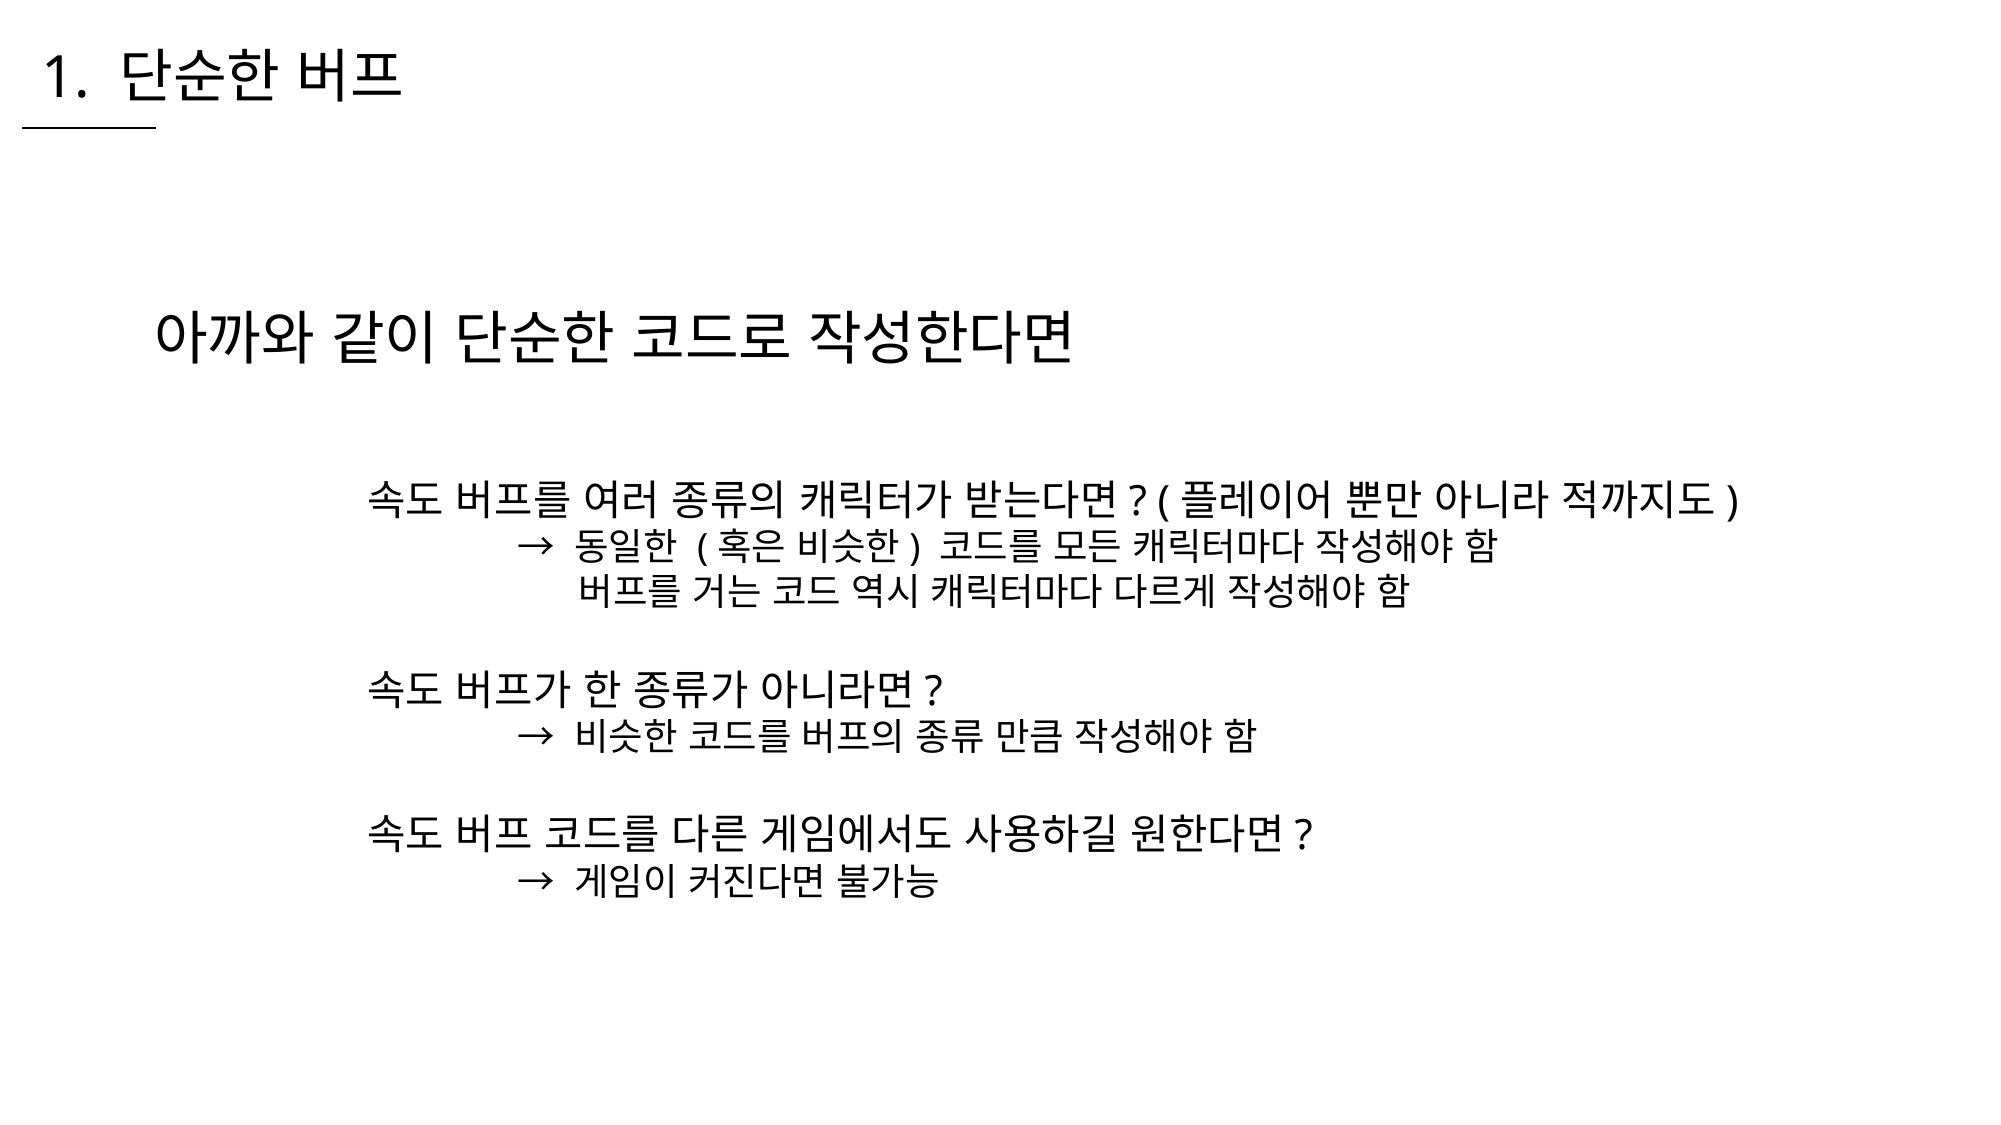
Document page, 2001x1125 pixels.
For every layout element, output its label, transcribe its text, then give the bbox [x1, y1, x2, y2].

text_box 아까와 같이 단순한 코드로 작성한다면 [139, 293, 1091, 379]
text_box 1. 단순한 버프 [26, 31, 419, 117]
text_box 속도 버프를 여러 종류의 캐릭터가 받는다면? (플레이어 뿐만 아니라 적까지도) → 동일한 (혹은 비슷한) 코드를 모든 캐릭터마다 작성해야 함 버프를 거는 코드 역시 캐릭터마다 다르게 작성해야 함 속도 버프가 한 종류가 아니라면? → 비슷한 코드를 버프의 종류 만큼 작성해야 함 속도 버프 코드를 다른 게임에서도 사용하길 원한다면? → 게임이 커진다면 불가능 [352, 465, 1754, 961]
